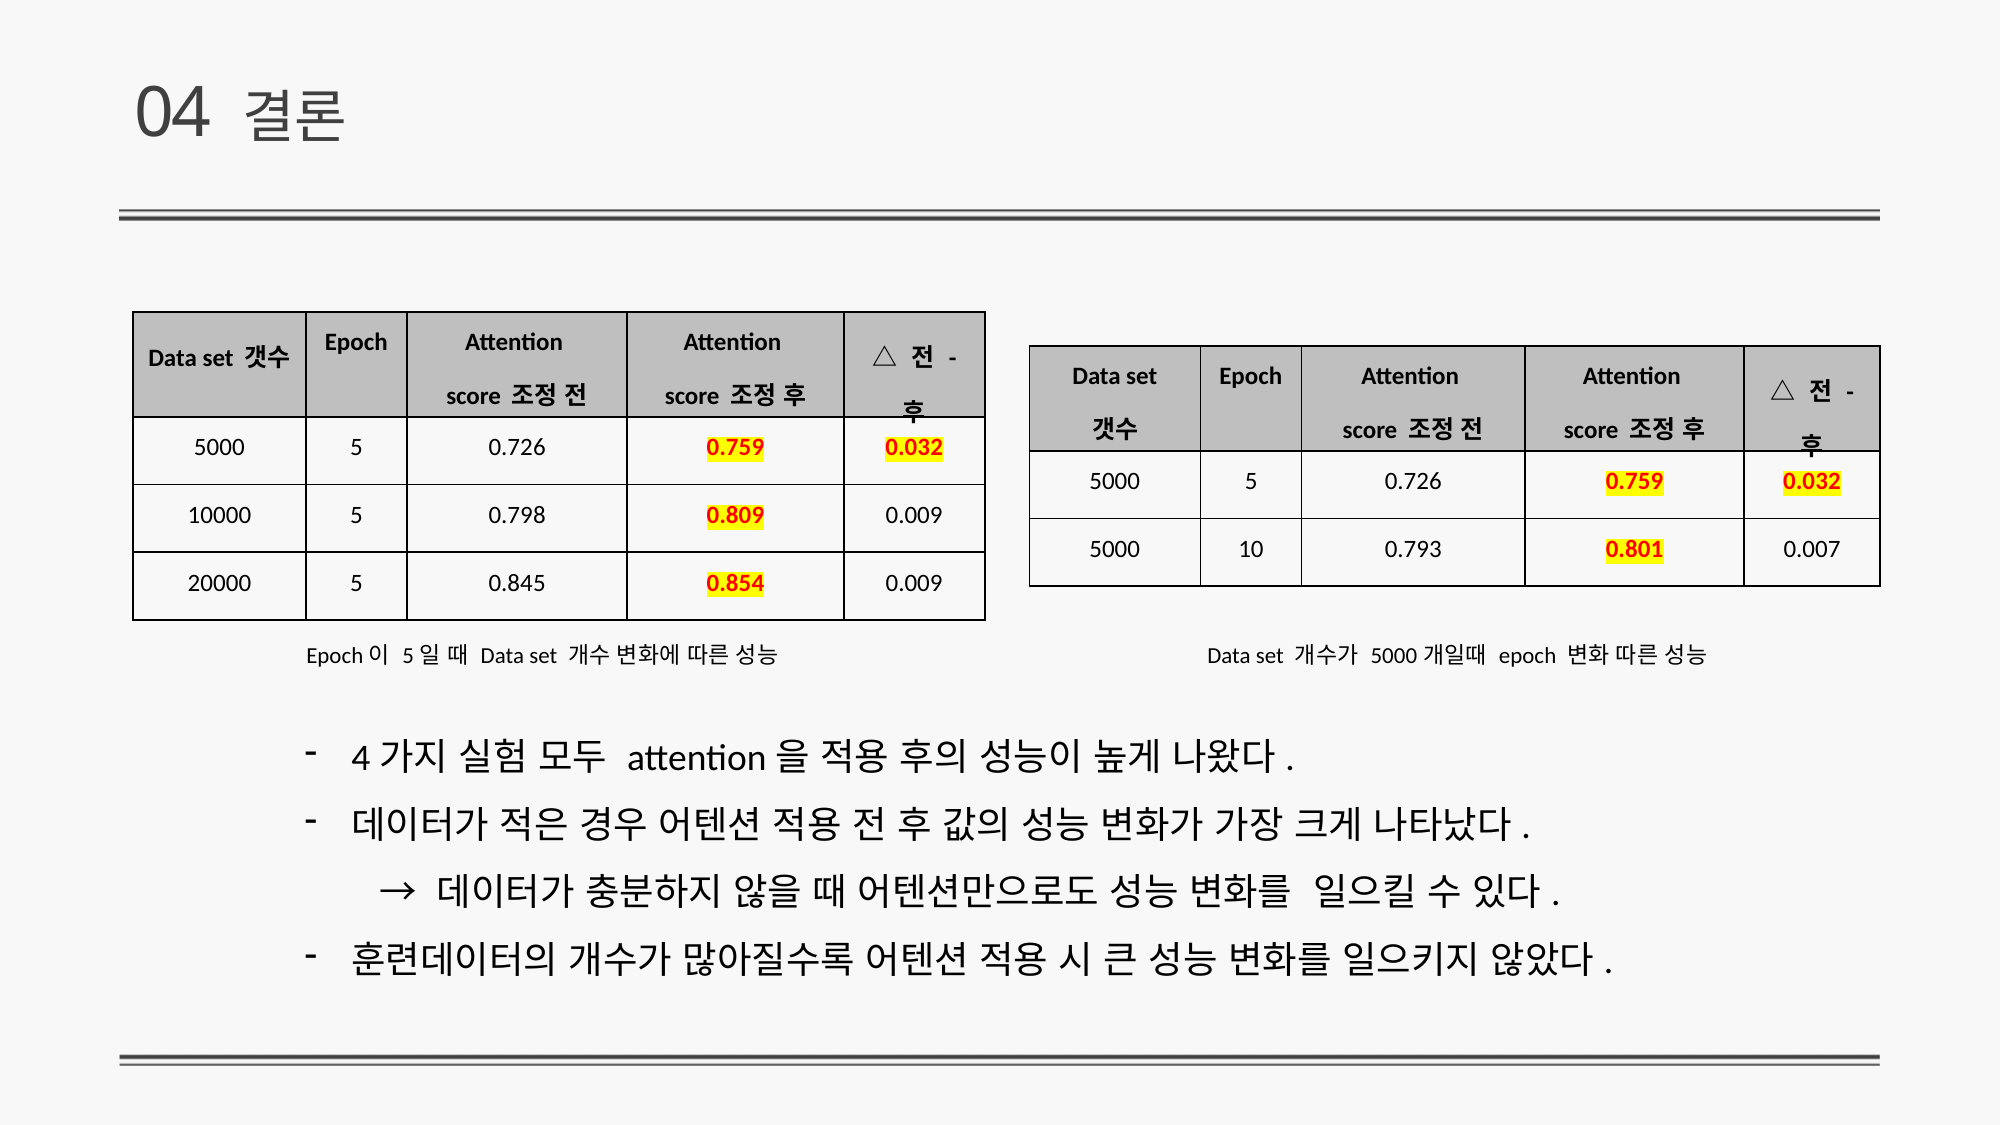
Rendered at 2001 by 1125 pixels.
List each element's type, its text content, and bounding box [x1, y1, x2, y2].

text_box 4가지 실험 모두 attention을 적용 후의 성능이 높게 나왔다. 데이터가 적은 경우 어텐션 적용 전 후 값의 성능 변화가 가장 크게 나타났다. → 데이터가 충분하지 않을 때 어텐션만으로도 성능 변화를 일으킬 수 있다. 훈련데이터의 개수가 많아질수록 어텐션 적용 시 큰 성능 변화를 일으키지 않았다. [289, 703, 1710, 1052]
table_header Attention score 조정 후 [628, 313, 843, 416]
table_header △ 전 - 후 [845, 313, 984, 416]
table_cell 0.845 [408, 553, 626, 619]
text_box Data set 개수가 5000개일때 epoch 변화 따른 성능 [1130, 619, 1785, 676]
table_header Data set 갯수 [1030, 347, 1200, 450]
table_cell 10000 [134, 485, 305, 551]
text_box 결론 [227, 72, 1700, 156]
table_cell 5000 [1030, 519, 1200, 585]
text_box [119, 209, 1881, 221]
table_header Attention score 조정 전 [408, 313, 626, 416]
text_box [119, 1054, 1881, 1066]
table_cell 0.759 [1526, 452, 1743, 518]
table_cell 20000 [134, 553, 305, 619]
table_cell 10 [1201, 519, 1301, 585]
text_box 04 [119, 59, 242, 158]
table_cell 0.809 [628, 485, 843, 551]
table_cell 0.032 [1745, 452, 1879, 518]
table_cell 0.032 [845, 418, 984, 484]
table_header Attention score 조정 전 [1302, 347, 1524, 450]
table_cell 0.854 [628, 553, 843, 619]
table_cell 0.009 [845, 553, 984, 619]
table_header △ 전 - 후 [1745, 347, 1879, 450]
text_box Epoch이 5일 때 Data set 개수 변화에 따른 성능 [215, 619, 870, 676]
table_cell 0.726 [1302, 452, 1524, 518]
table_cell 5000 [1030, 452, 1200, 518]
table_cell 0.793 [1302, 519, 1524, 585]
table_cell 5 [1201, 452, 1301, 518]
table_cell 0.759 [628, 418, 843, 484]
table_cell 5 [307, 553, 406, 619]
table_header Epoch [307, 313, 406, 416]
table_header Attention score 조정 후 [1526, 347, 1743, 450]
table_cell 5000 [134, 418, 305, 484]
table_cell 0.798 [408, 485, 626, 551]
table_cell 0.009 [845, 485, 984, 551]
table_cell 0.801 [1526, 519, 1743, 585]
table_header Data set 갯수 [134, 313, 305, 416]
table_cell 5 [307, 418, 406, 484]
table_cell 5 [307, 485, 406, 551]
table_header Epoch [1201, 347, 1301, 450]
table_cell 0.007 [1745, 519, 1879, 585]
table_cell 0.726 [408, 418, 626, 484]
